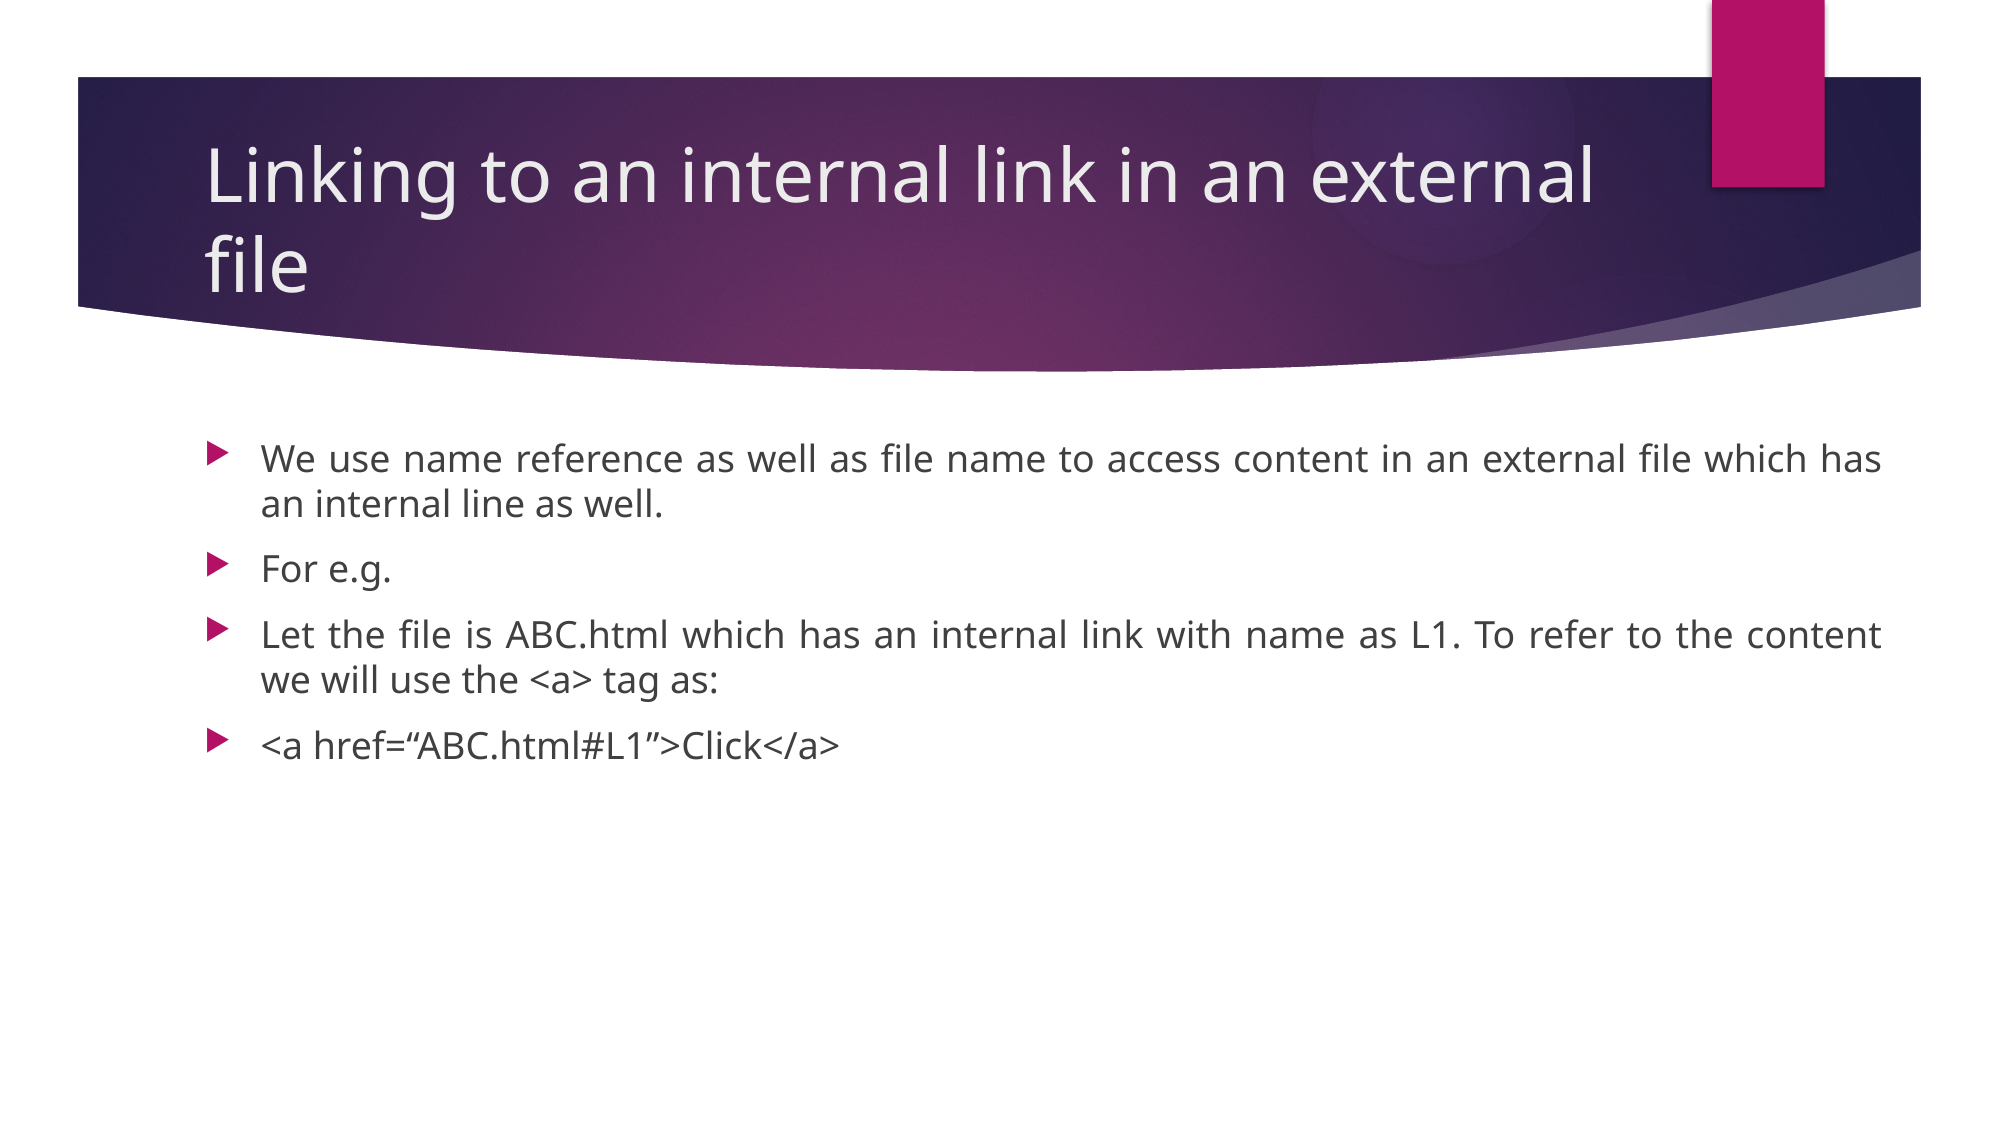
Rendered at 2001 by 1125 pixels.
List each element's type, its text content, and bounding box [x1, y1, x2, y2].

title Linking to an internal link in an external file [189, 159, 1627, 276]
list We use name reference as well as file name to access content in an external file which has an internal line as well. For e.g. Let the file is ABC.html which has an internal link with name as L1. To refer to the content we will use the <a> tag as: <a href=“ABC.html#L1”>Click</a> [189, 427, 1900, 988]
